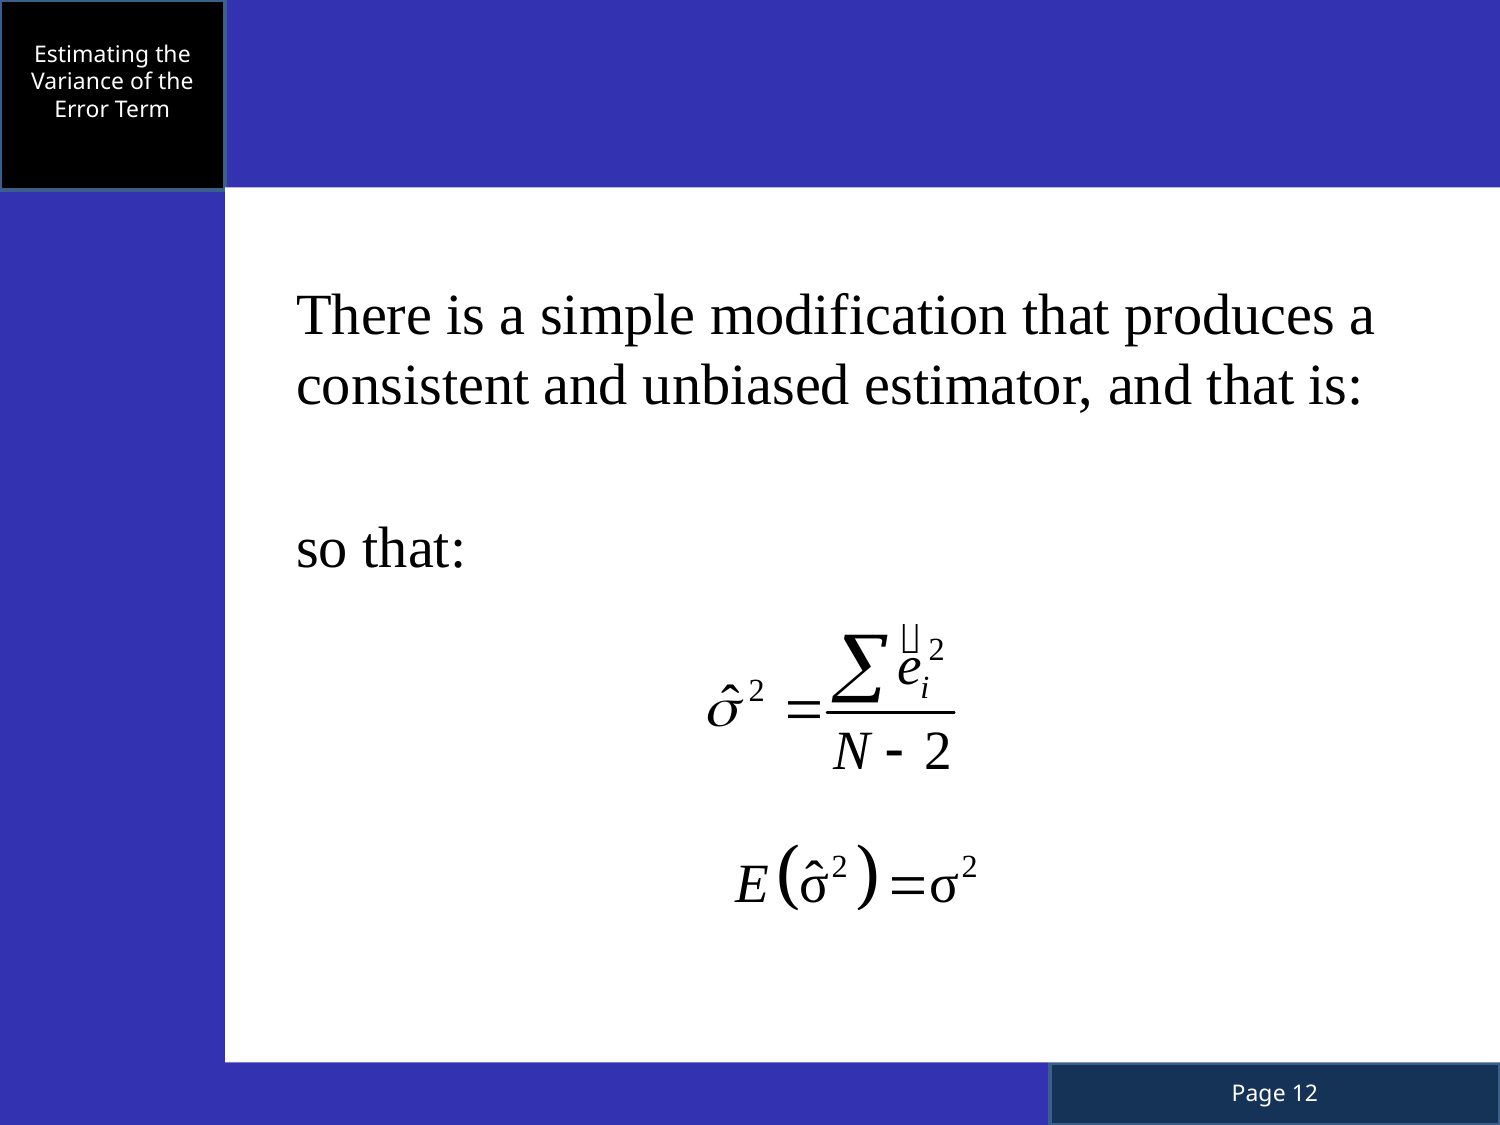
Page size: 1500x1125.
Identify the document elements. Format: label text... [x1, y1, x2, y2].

list There is a simple modification that produces a consistent and unbiased estimator, and that is: so that: [225, 187, 1500, 1063]
text_box Estimating the Variance of the Error Term [0, 32, 225, 130]
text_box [699, 624, 968, 782]
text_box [724, 837, 988, 940]
